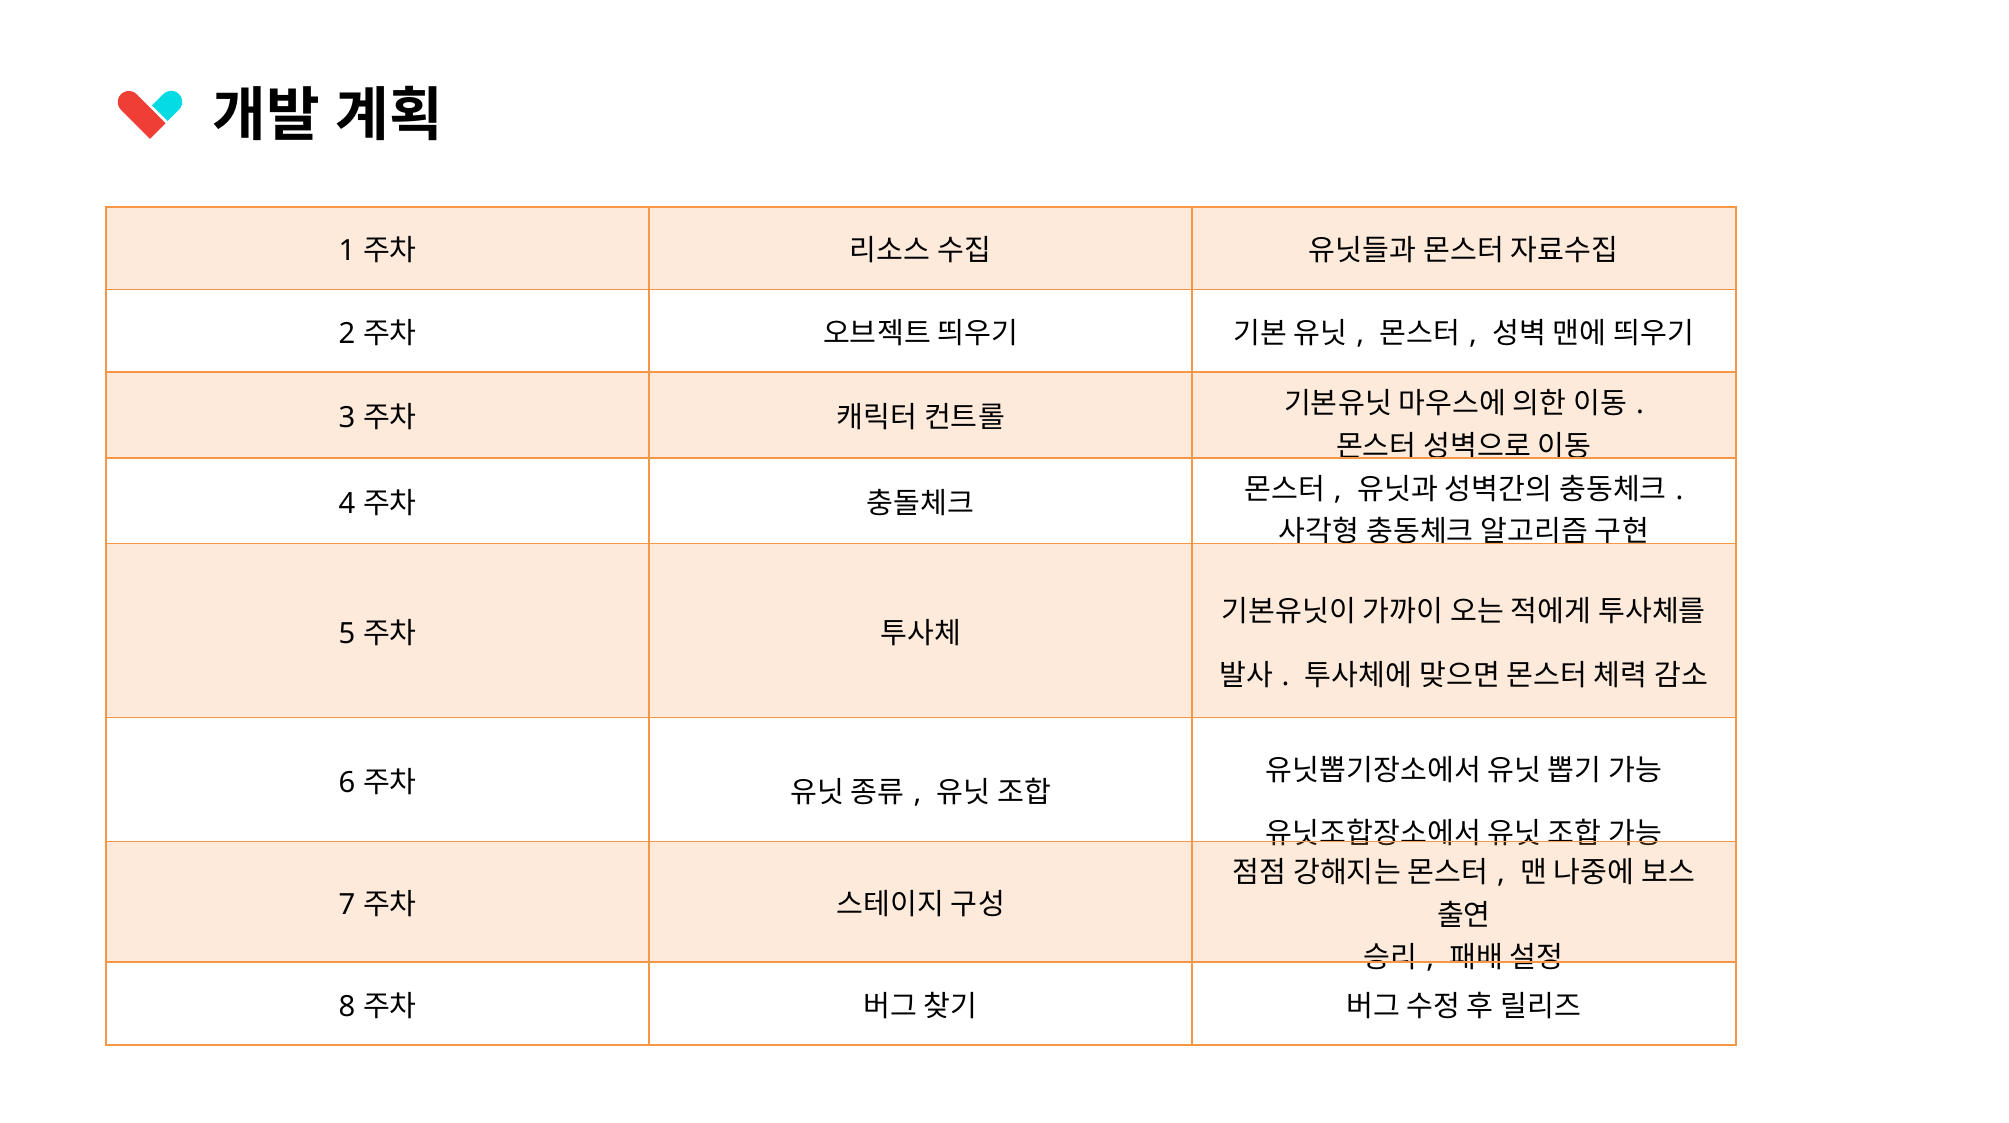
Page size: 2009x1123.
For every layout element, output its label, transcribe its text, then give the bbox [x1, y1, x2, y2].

table_header 리소스 수집 [650, 208, 1191, 289]
table_cell 점점 강해지는 몬스터, 맨 나중에 보스 출연 승리, 패배 설정 [1193, 842, 1735, 961]
table_cell 기본 유닛, 몬스터, 성벽 맨에 띄우기 [1193, 290, 1735, 371]
table_cell 8주차 [107, 963, 648, 1044]
table_cell 7주차 [107, 842, 648, 961]
table_cell 2주차 [107, 290, 648, 371]
list 개발 계획 [212, 76, 520, 206]
table_cell 6주차 [107, 718, 648, 841]
table_cell 몬스터, 유닛과 성벽간의 충동체크. 사각형 충동체크 알고리즘 구현 [1193, 459, 1735, 543]
table_cell 유닛뽑기장소에서 유닛 뽑기 가능 유닛조합장소에서 유닛 조합 가능 [1193, 718, 1735, 841]
table_header 유닛들과 몬스터 자료수집 [1193, 208, 1735, 289]
table_cell 3주차 [107, 373, 648, 457]
table_cell 5주차 [107, 544, 648, 717]
table_cell 오브젝트 띄우기 [650, 290, 1191, 371]
table_cell 충돌체크 [650, 459, 1191, 543]
table_cell 캐릭터 컨트롤 [650, 373, 1191, 457]
table_cell 기본유닛 마우스에 의한 이동. 몬스터 성벽으로 이동 [1193, 373, 1735, 457]
table_cell 투사체 [650, 544, 1191, 717]
table_header 1주차 [107, 208, 648, 289]
table_cell 버그 수정 후 릴리즈 [1193, 963, 1735, 1044]
table_cell 유닛 종류, 유닛 조합 [650, 718, 1191, 841]
table_cell 버그 찾기 [650, 963, 1191, 1044]
table_cell 스테이지 구성 [650, 842, 1191, 961]
table_cell 기본유닛이 가까이 오는 적에게 투사체를 발사. 투사체에 맞으면 몬스터 체력 감소 [1193, 544, 1735, 717]
table_cell 4주차 [107, 459, 648, 543]
